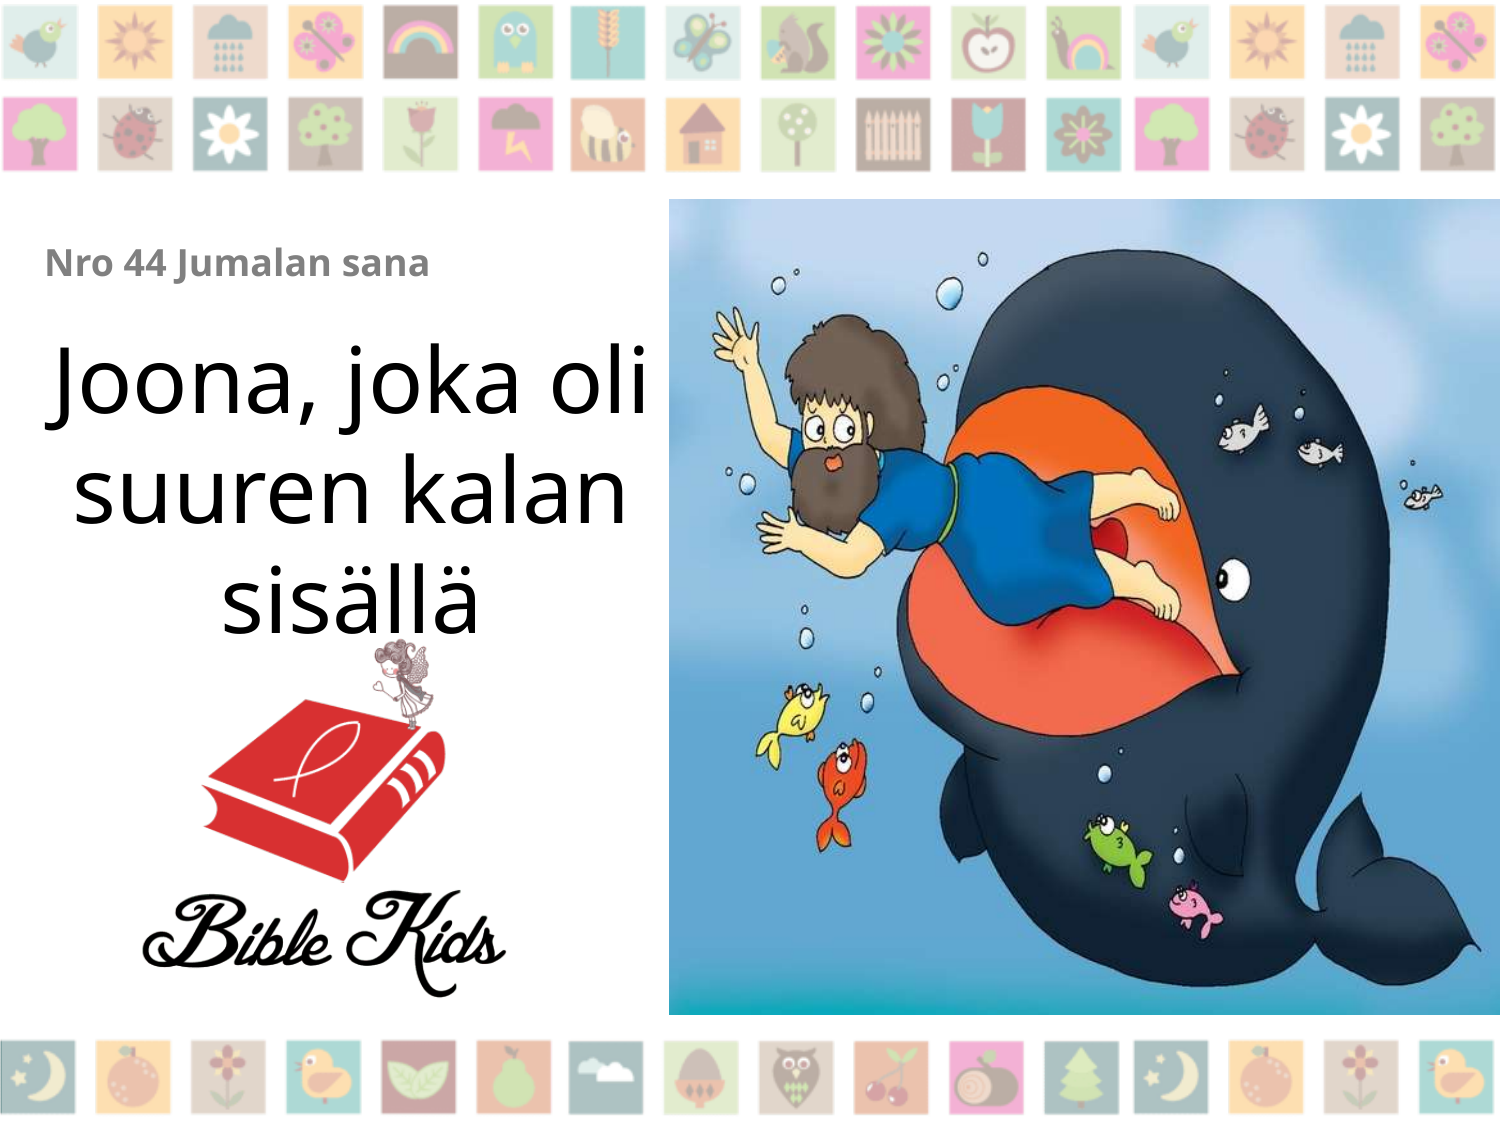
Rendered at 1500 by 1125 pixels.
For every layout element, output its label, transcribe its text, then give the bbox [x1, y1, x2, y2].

picture [668, 198, 1500, 1015]
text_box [0, 1028, 1500, 1118]
text_box Nro 44 Jumalan sana [29, 231, 543, 292]
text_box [0, 3, 1500, 181]
text_box Joona, joka oli suuren kalan sisällä [29, 314, 663, 659]
picture [117, 600, 544, 1027]
